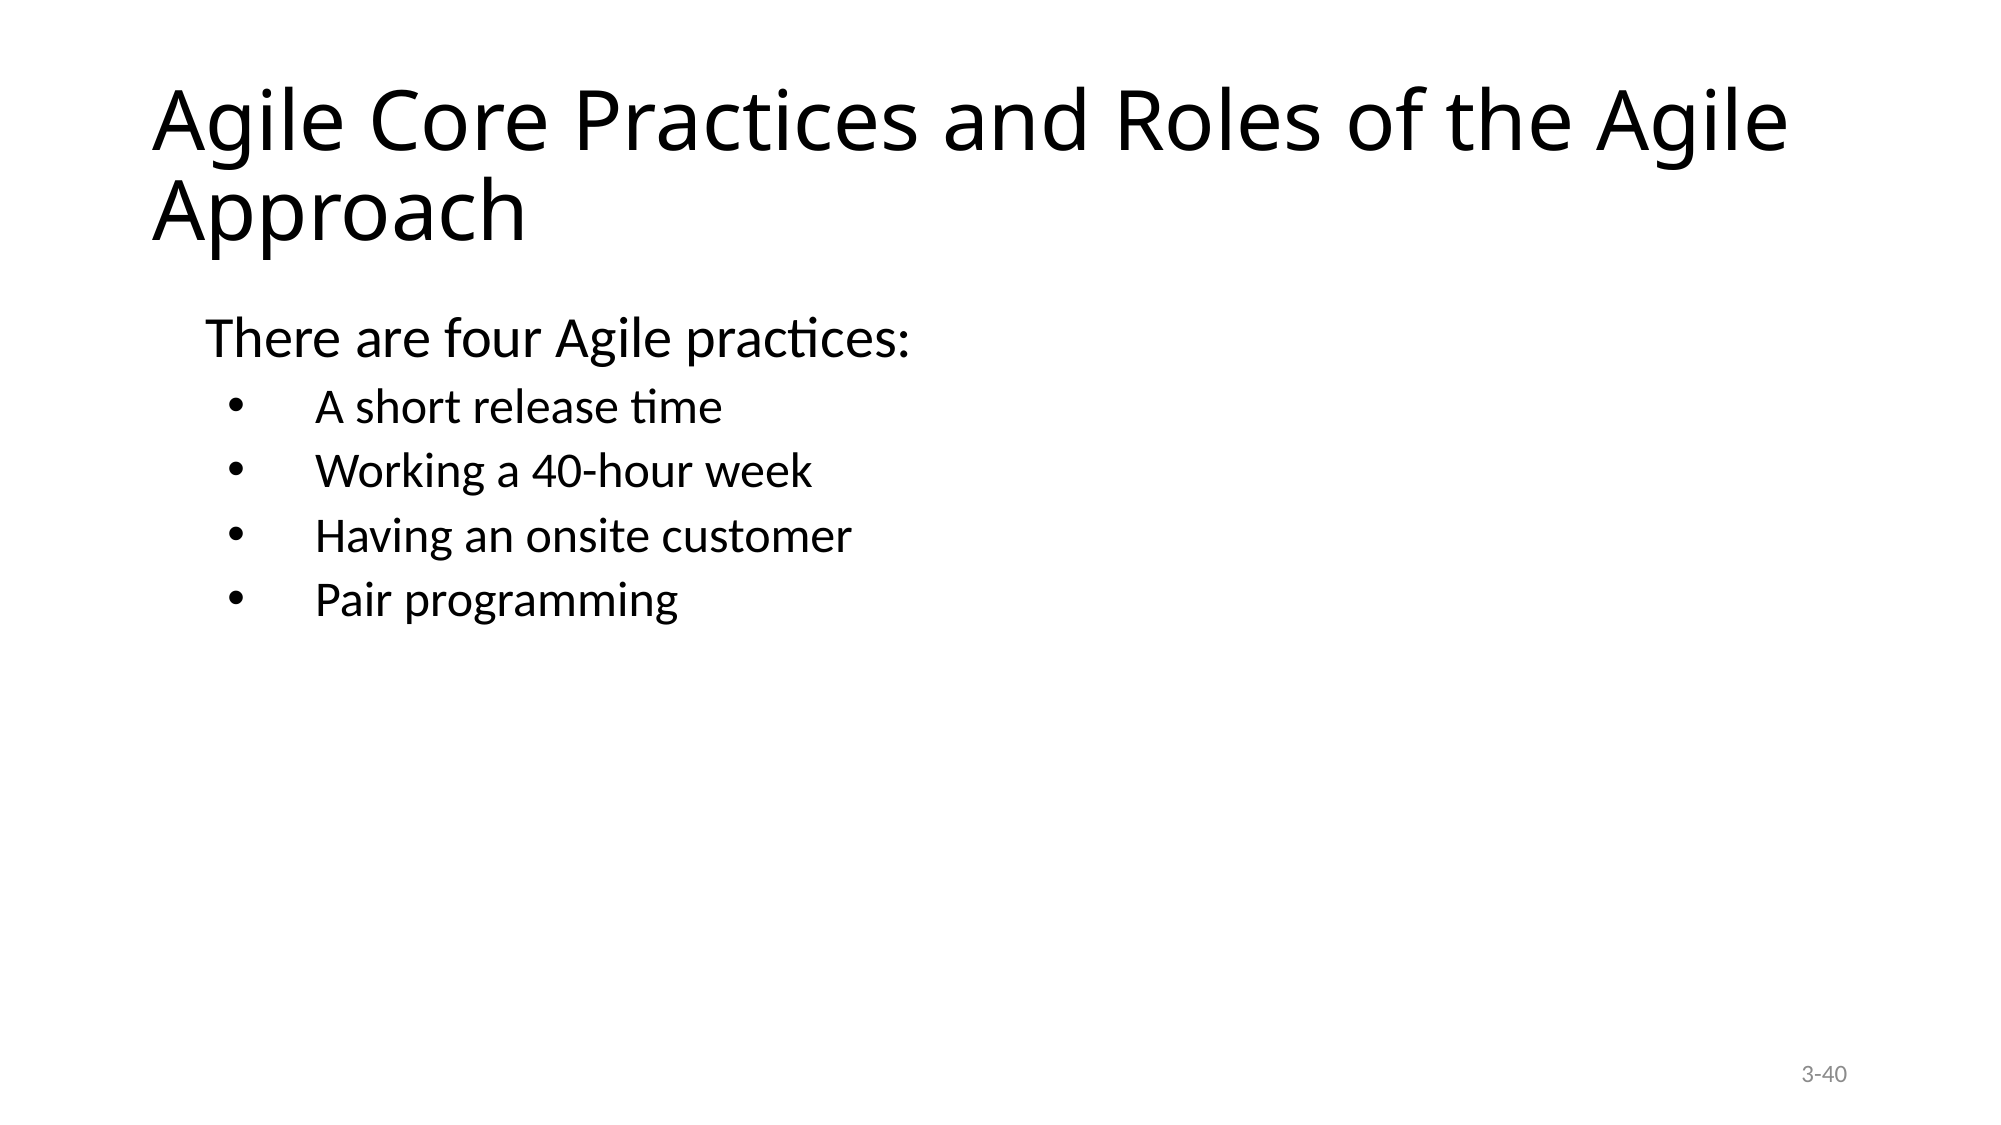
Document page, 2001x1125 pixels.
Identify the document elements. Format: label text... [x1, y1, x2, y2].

list There are four Agile practices: A short release time Working a 40-hour week Having an onsite customer Pair programming [137, 299, 1863, 1014]
title Agile Core Practices and Roles of the Agile Approach [137, 59, 1863, 278]
slide_number 3-40 [1412, 1042, 1863, 1103]
